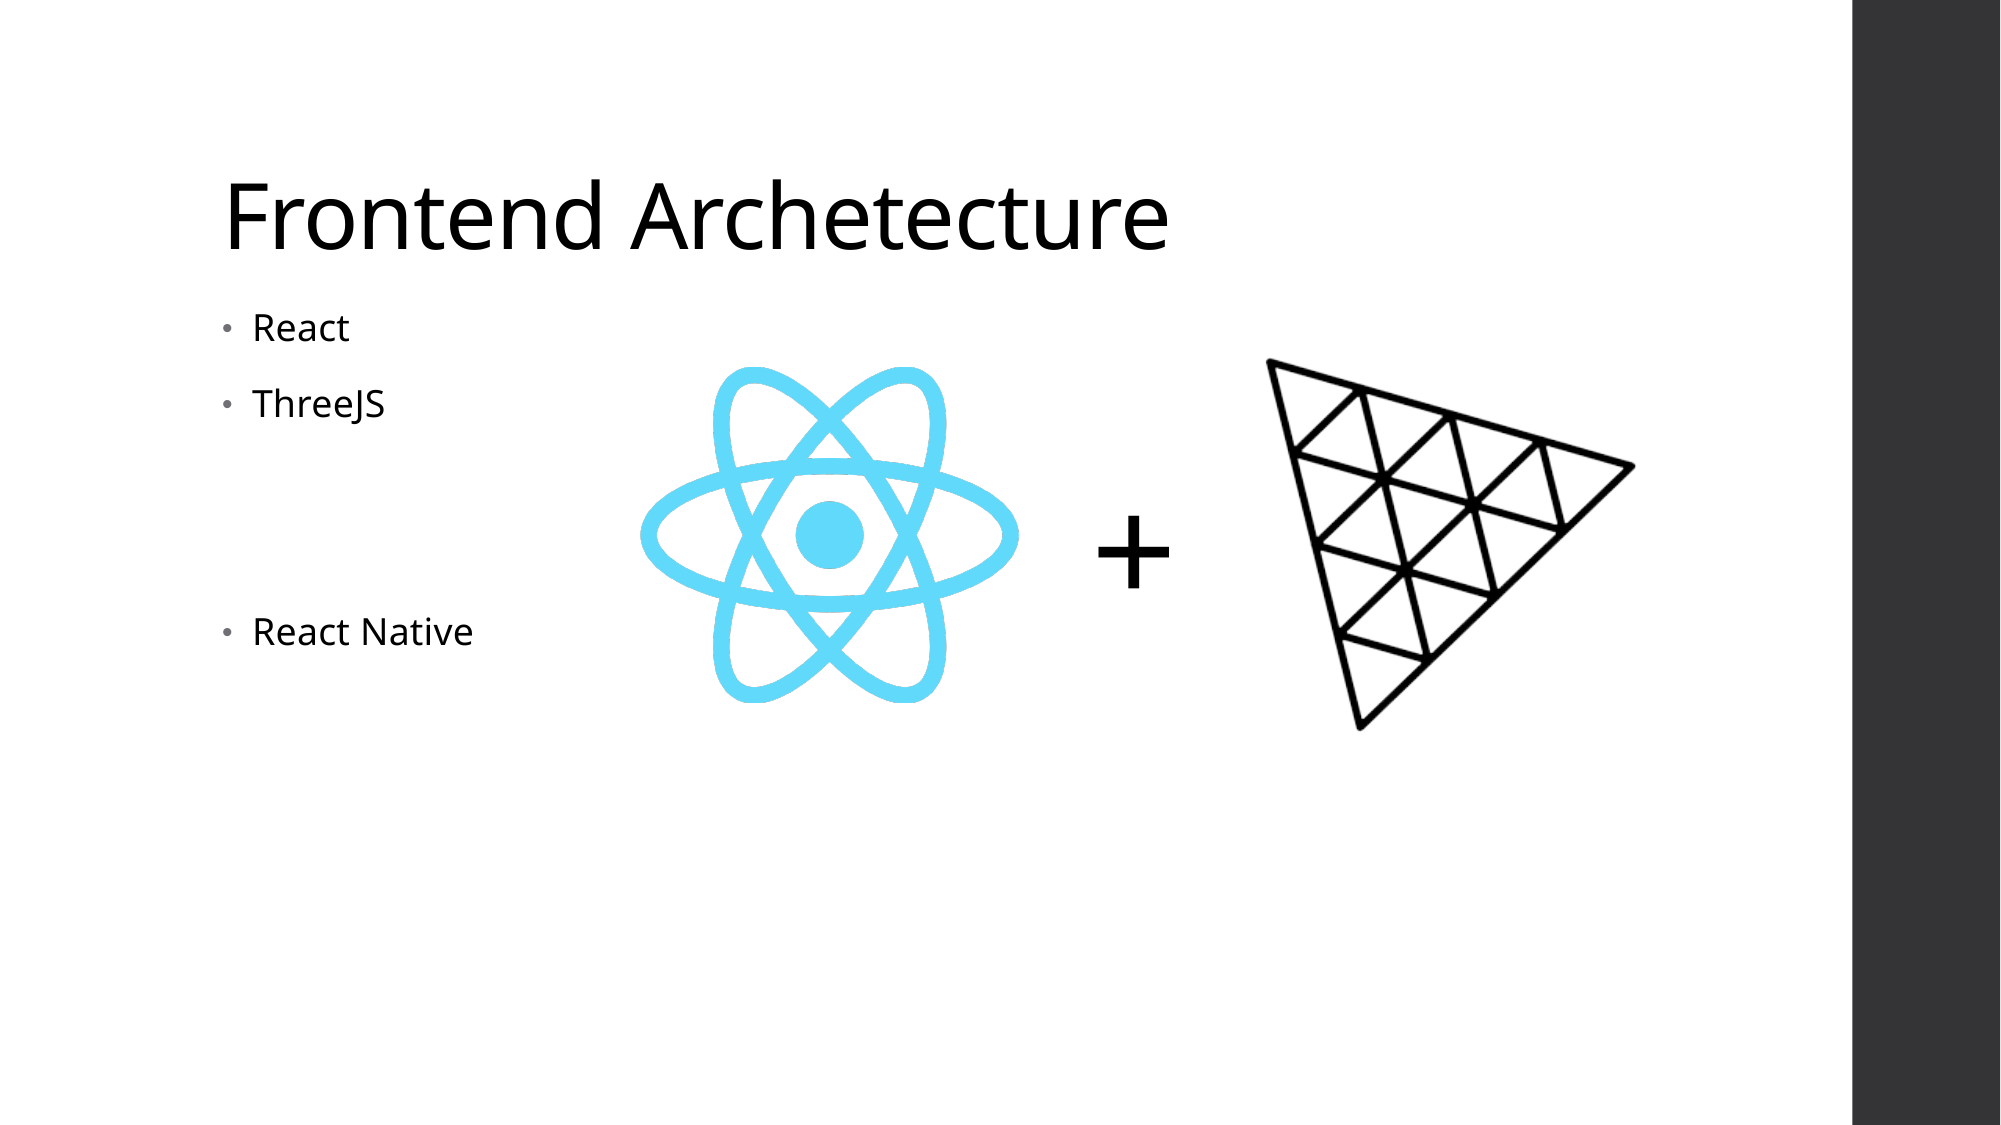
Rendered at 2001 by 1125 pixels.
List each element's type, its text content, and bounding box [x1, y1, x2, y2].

title Frontend Archetecture [206, 60, 1797, 278]
picture [636, 366, 1023, 703]
picture [1252, 346, 1653, 747]
text_box + [1038, 447, 1245, 643]
list React ThreeJS React Native [206, 299, 1617, 1014]
